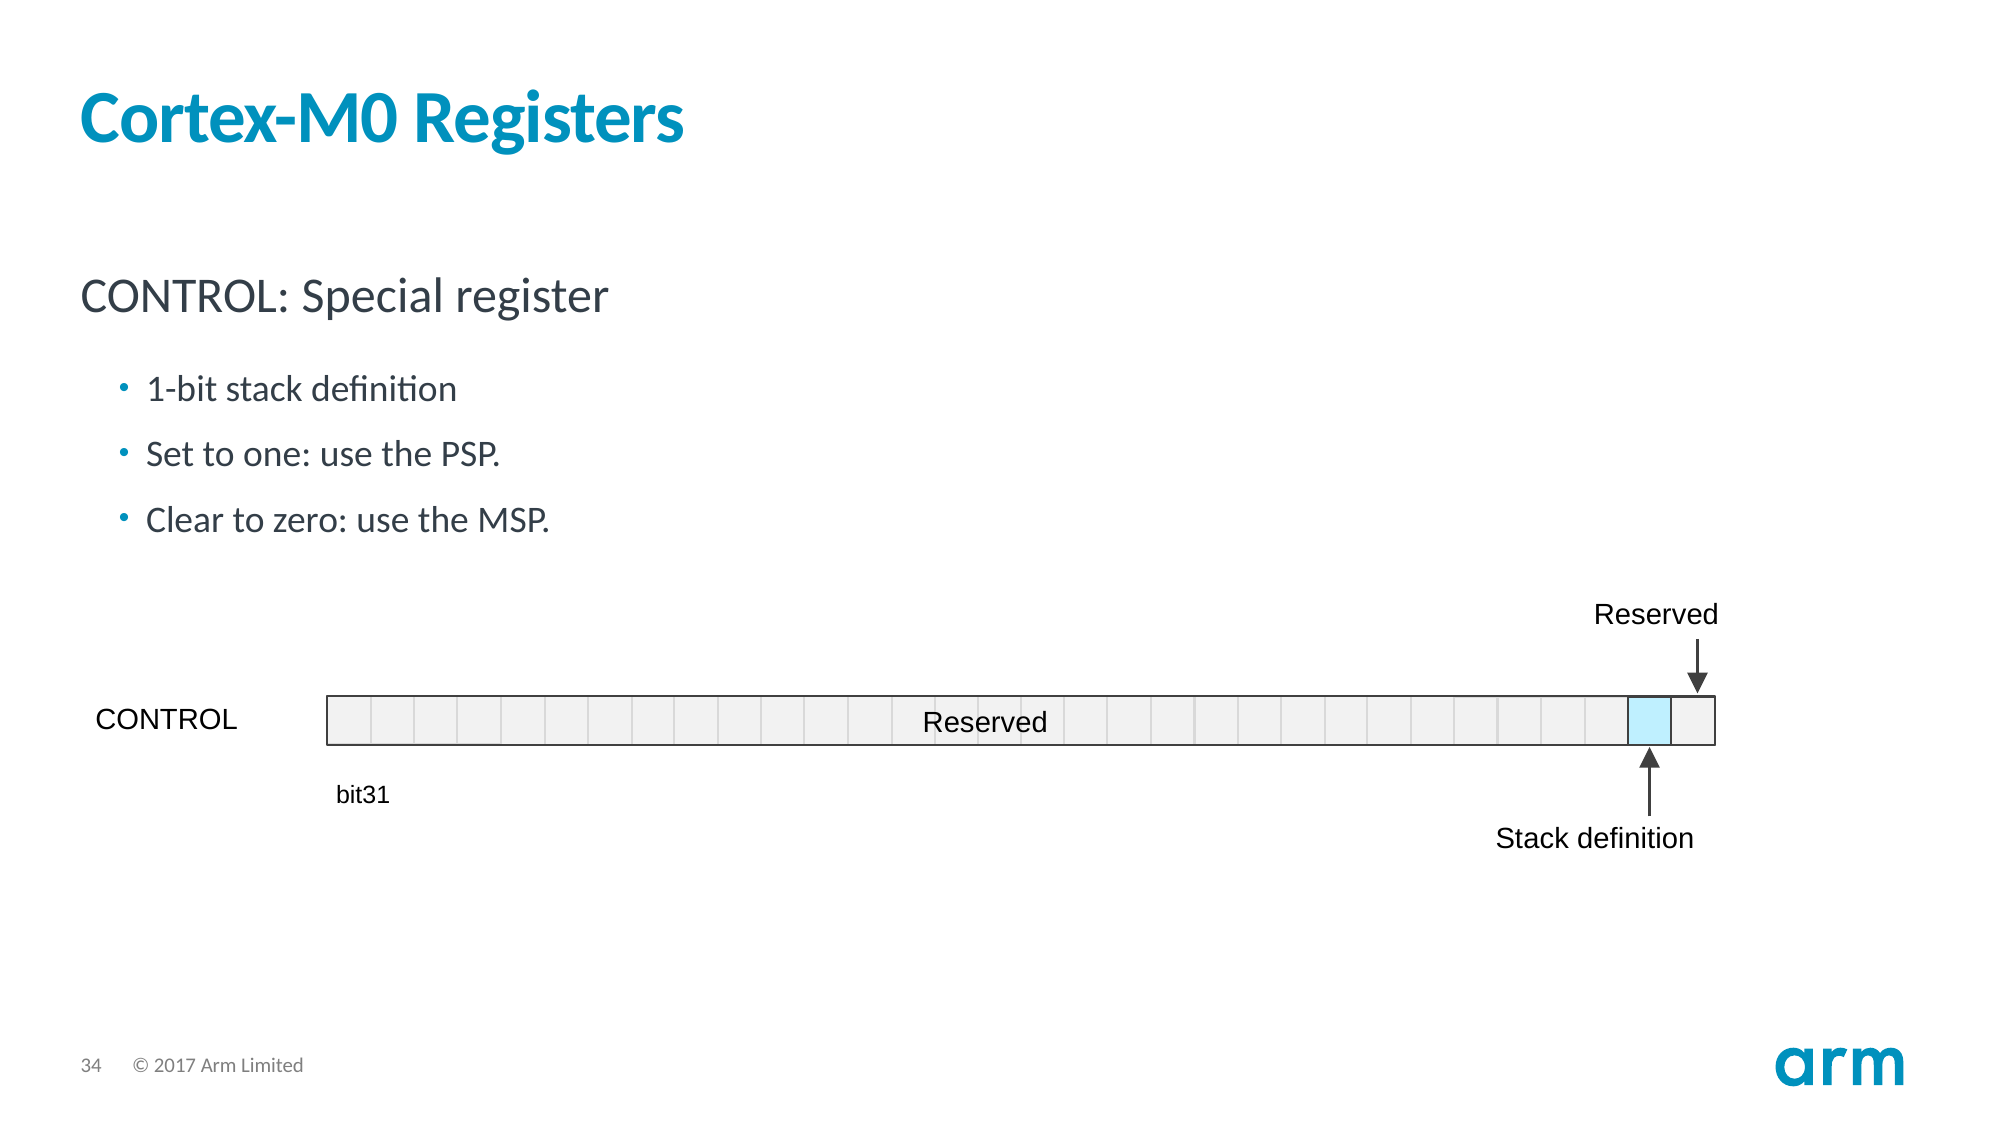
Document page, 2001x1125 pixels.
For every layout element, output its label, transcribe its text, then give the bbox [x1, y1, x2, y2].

text_box bit31 [321, 770, 436, 816]
title Cortex-M0 Registers [80, 48, 1915, 158]
list CONTROL: Special register 1-bit stack definition Set to one: use the PSP. Clear to zero: use the MSP. [80, 268, 1915, 940]
text_box [327, 696, 1716, 745]
text_box CONTROL [80, 693, 322, 743]
text_box Stack definition [1480, 812, 1789, 862]
text_box Reserved [1579, 588, 1808, 638]
